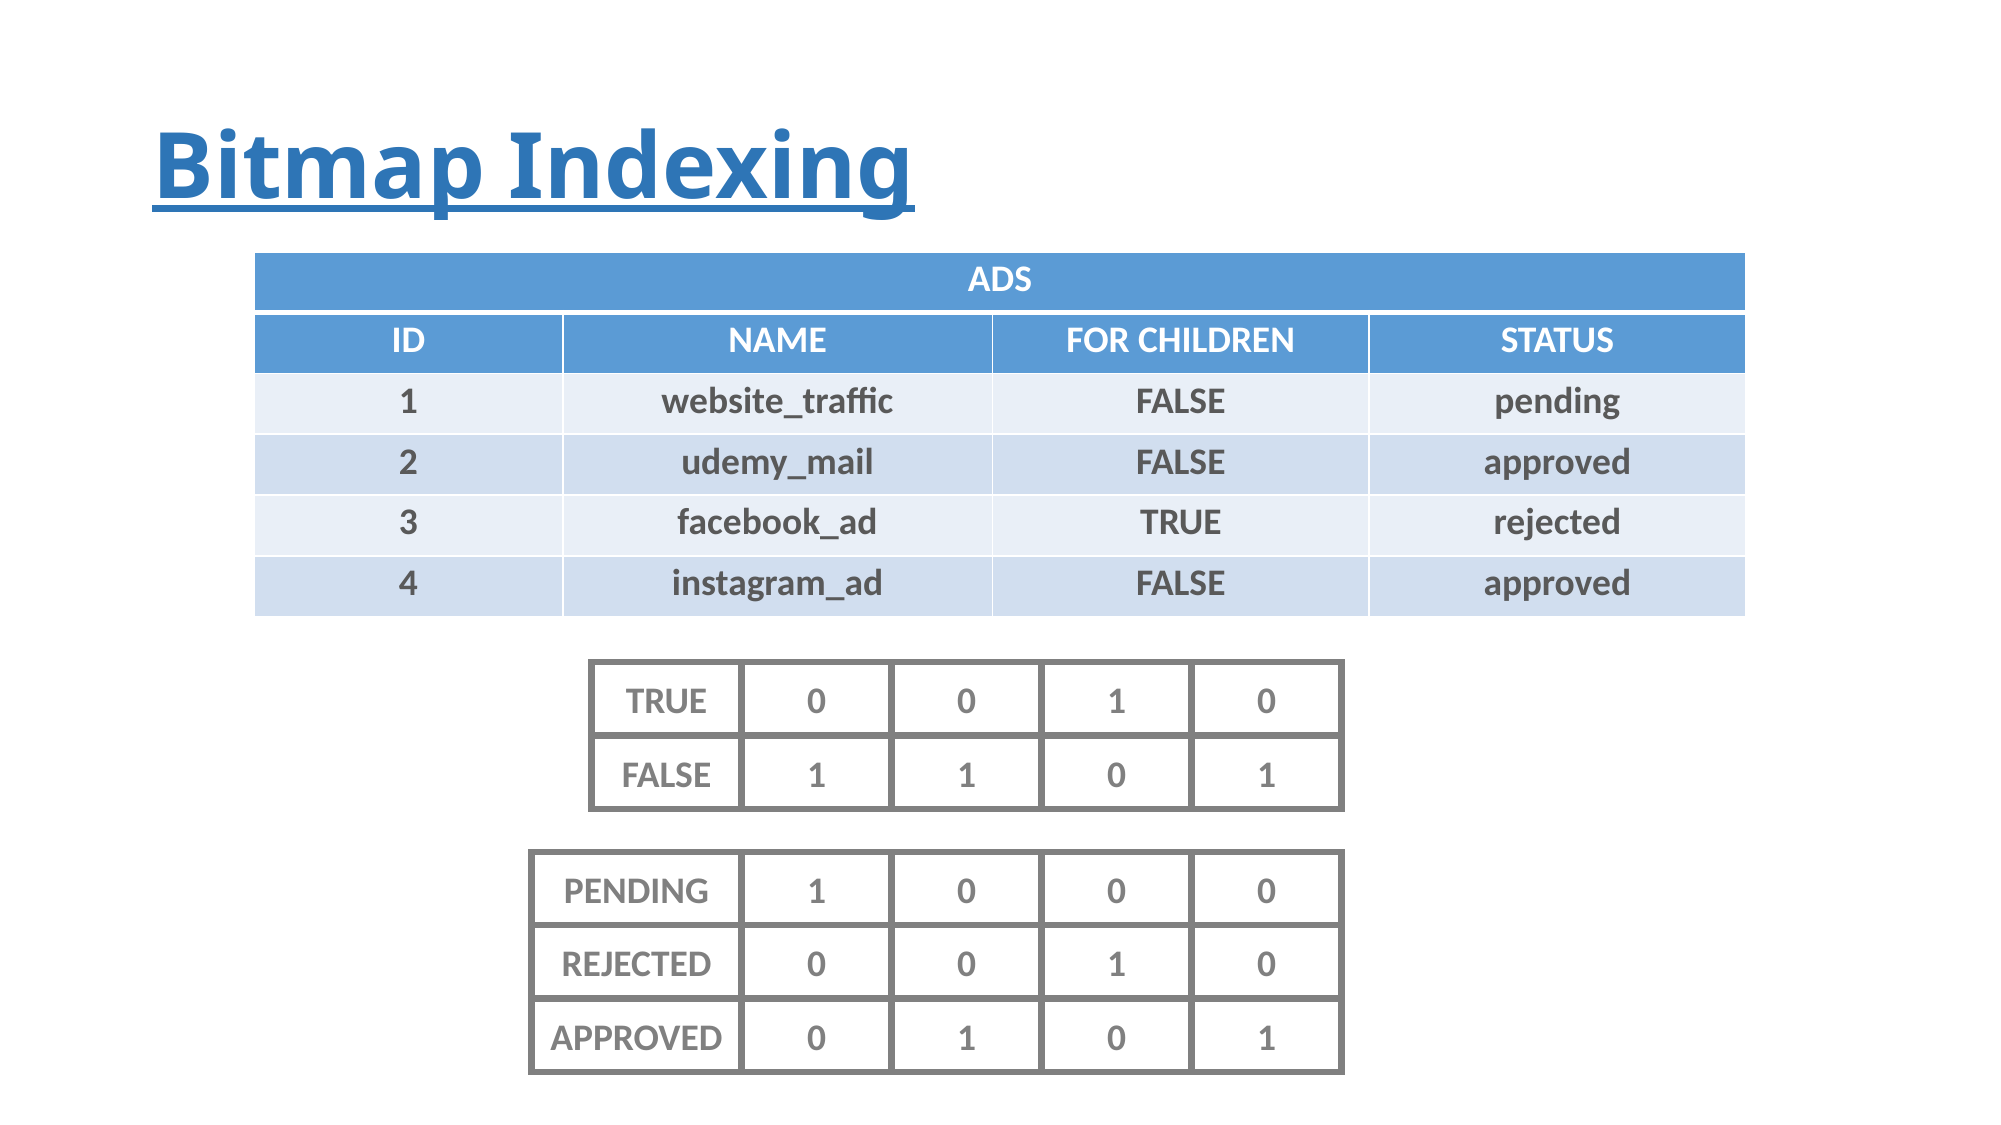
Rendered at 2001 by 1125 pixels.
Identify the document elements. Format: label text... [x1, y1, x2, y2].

table_cell FALSE [993, 557, 1368, 616]
table_cell website_traffic [564, 374, 992, 433]
text_box 0 [891, 661, 1041, 734]
text_box 1 [741, 734, 891, 810]
text_box 0 [891, 851, 1041, 924]
table_cell 3 [255, 496, 562, 555]
text_box 0 [1191, 924, 1343, 998]
table_cell NAME [564, 315, 992, 373]
table_cell approved [1370, 435, 1745, 494]
text_box 0 [891, 924, 1041, 998]
text_box PENDING [531, 851, 741, 924]
table_cell FOR CHILDREN [993, 315, 1368, 373]
text_box 0 [1191, 661, 1343, 734]
table_cell ID [255, 315, 562, 373]
text_box REJECTED [531, 924, 741, 998]
table_cell STATUS [1370, 315, 1745, 373]
table_cell TRUE [993, 496, 1368, 555]
table_cell approved [1370, 557, 1745, 616]
table_cell facebook_ad [564, 496, 992, 555]
text_box 1 [1041, 924, 1191, 998]
table_cell FALSE [993, 374, 1368, 433]
text_box 1 [741, 851, 891, 924]
text_box 1 [891, 998, 1041, 1073]
text_box 1 [1191, 734, 1343, 810]
table_cell 4 [255, 557, 562, 616]
title Bitmap Indexing [137, 59, 1863, 278]
table_cell udemy_mail [564, 435, 992, 494]
text_box 1 [891, 734, 1041, 810]
table_header ADS [255, 253, 1745, 310]
text_box 0 [1191, 851, 1343, 924]
text_box 0 [741, 998, 891, 1073]
table_cell rejected [1370, 496, 1745, 555]
text_box APPROVED [531, 998, 741, 1073]
text_box 0 [741, 924, 891, 998]
text_box 1 [1191, 998, 1343, 1073]
text_box 1 [1041, 661, 1191, 734]
text_box TRUE [591, 661, 741, 734]
text_box 0 [1041, 851, 1191, 924]
text_box 0 [1041, 998, 1191, 1073]
text_box 0 [741, 661, 891, 734]
table_cell 1 [255, 374, 562, 433]
text_box 0 [1041, 734, 1191, 810]
table_cell 2 [255, 435, 562, 494]
table_cell FALSE [993, 435, 1368, 494]
text_box FALSE [591, 734, 741, 810]
table_cell pending [1370, 374, 1745, 433]
table_cell instagram_ad [564, 557, 992, 616]
